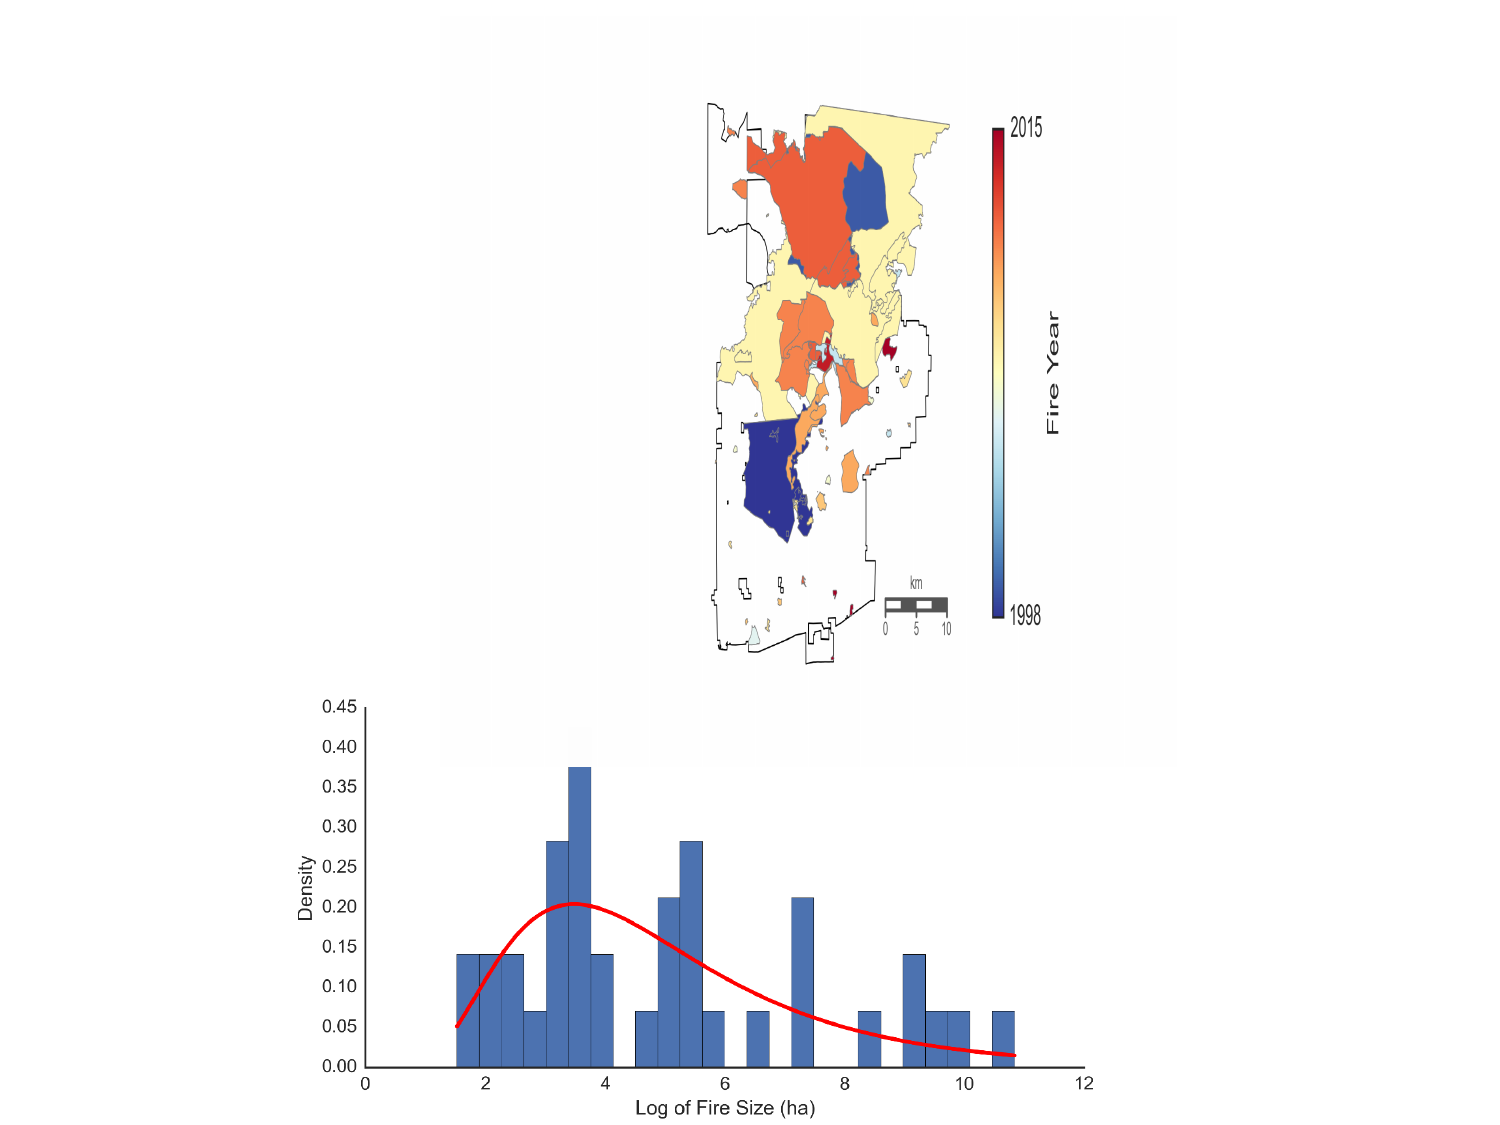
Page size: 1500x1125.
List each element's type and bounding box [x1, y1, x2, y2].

picture [249, 16, 1177, 1125]
